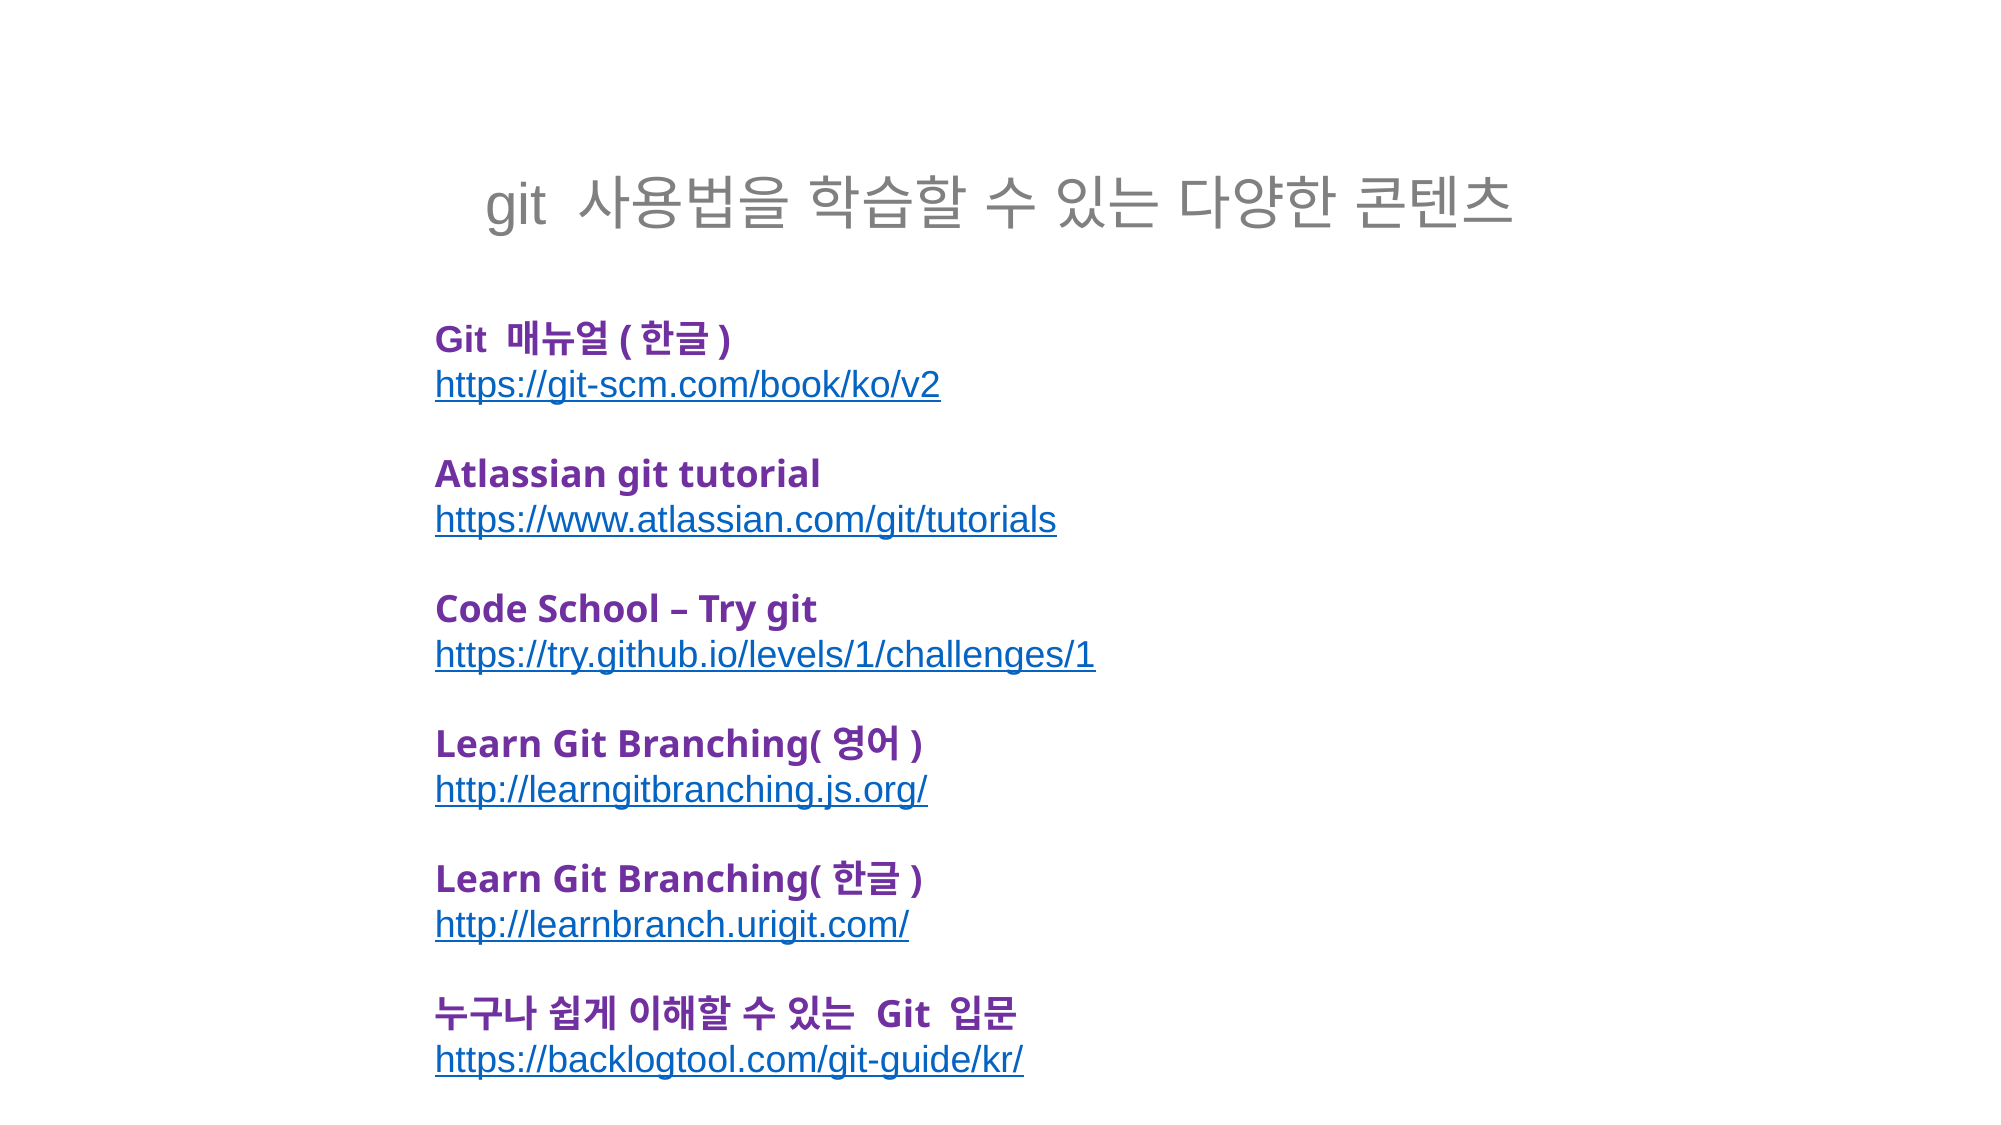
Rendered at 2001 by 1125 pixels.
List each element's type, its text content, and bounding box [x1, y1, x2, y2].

text_box git 사용법을 학습할 수 있는 다양한 콘텐츠 [470, 159, 1530, 244]
text_box Git 매뉴얼(한글) https://git-scm.com/book/ko/v2 Atlassian git tutorial https://www.atlassian.com/git/tutorials Code School – Try git https://try.github.io/levels/1/challenges/1 Learn Git Branching(영어) http://learngitbranching.js.org/ Learn Git Branching(한글) http://learnbranch.urigit.com/ 누구나 쉽게 이해할 수 있는 Git 입문 https://backlogtool.com/git-guide/kr/ [420, 307, 1111, 1088]
